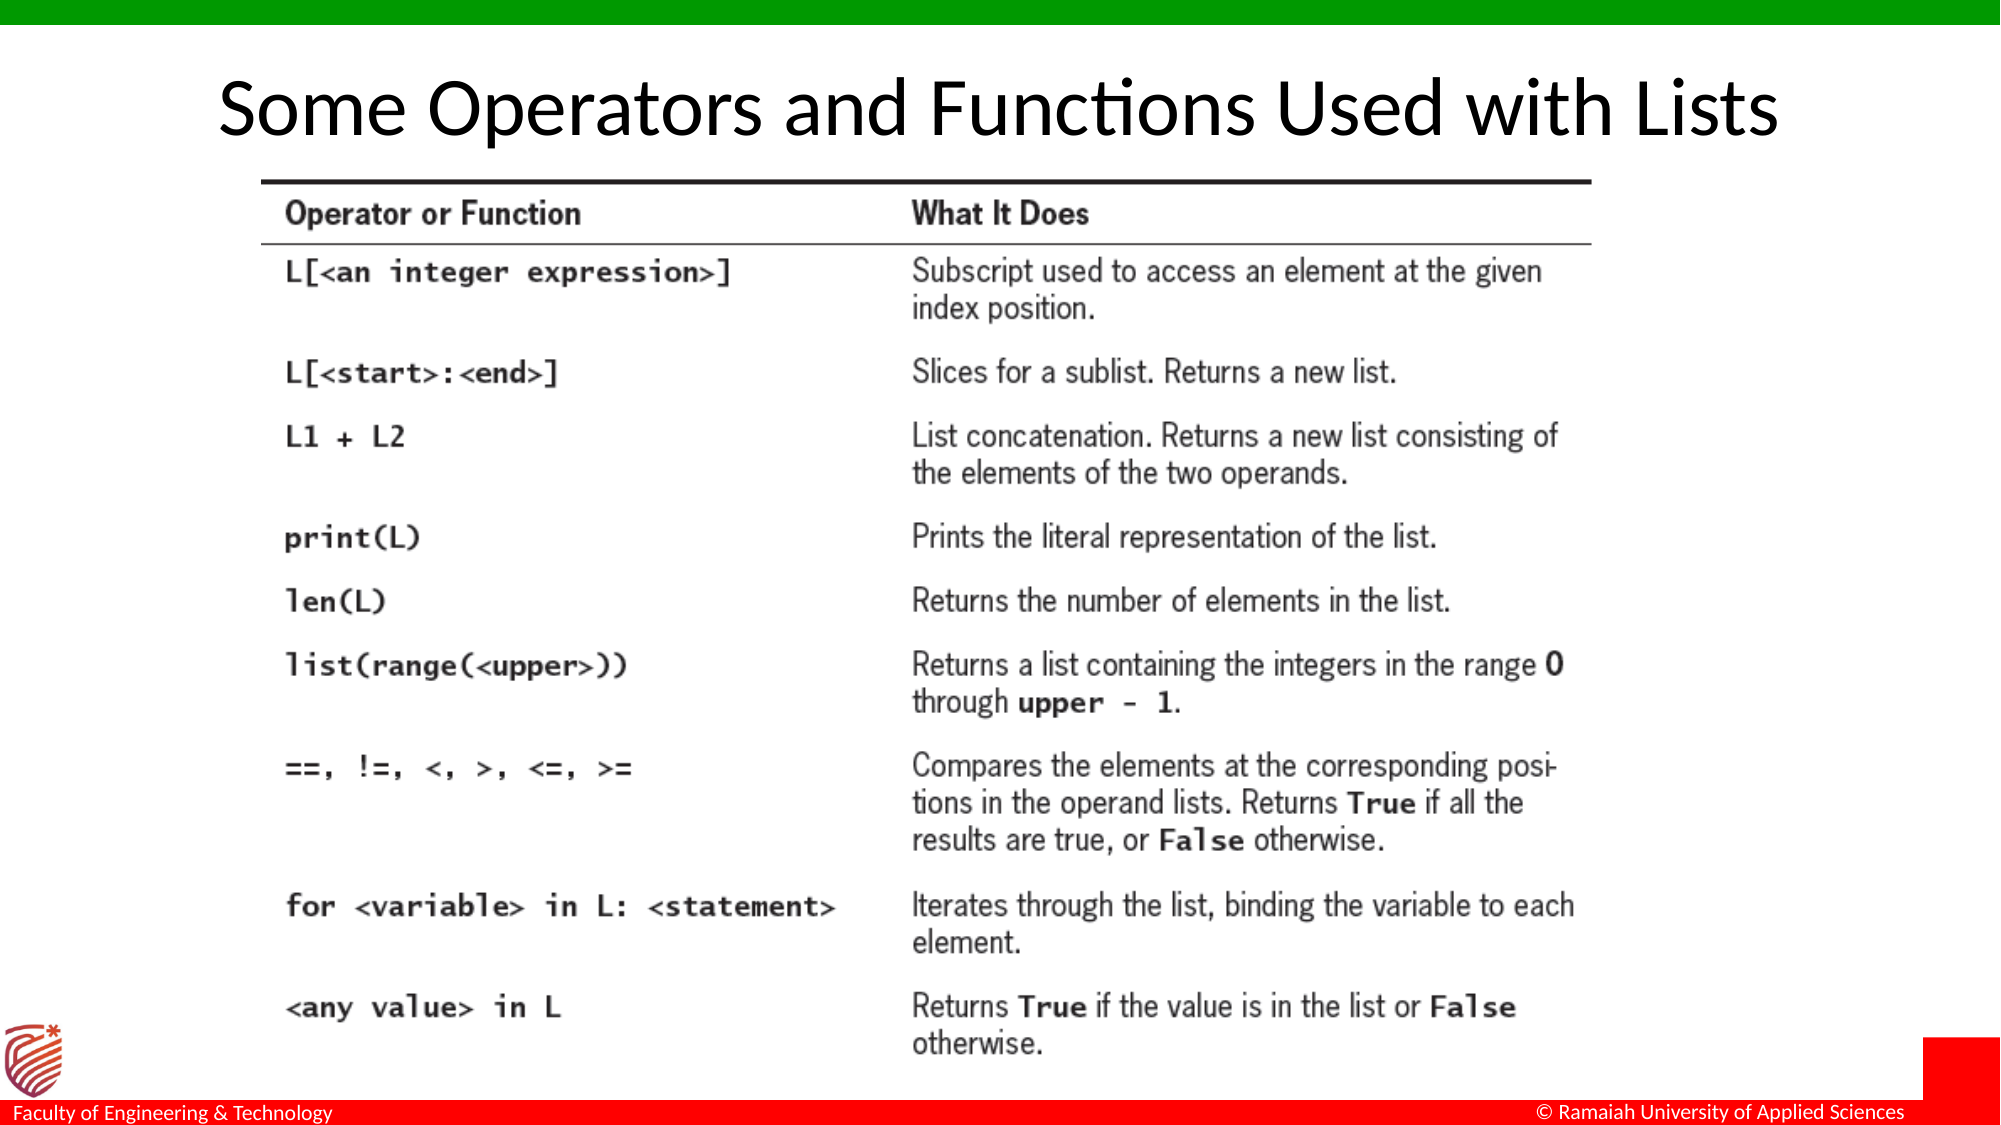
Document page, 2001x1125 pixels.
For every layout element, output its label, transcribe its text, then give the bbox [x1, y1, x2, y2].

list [261, 178, 1597, 1073]
picture [0, 1013, 69, 1100]
title Some Operators and Functions Used with Lists [99, 45, 1900, 233]
